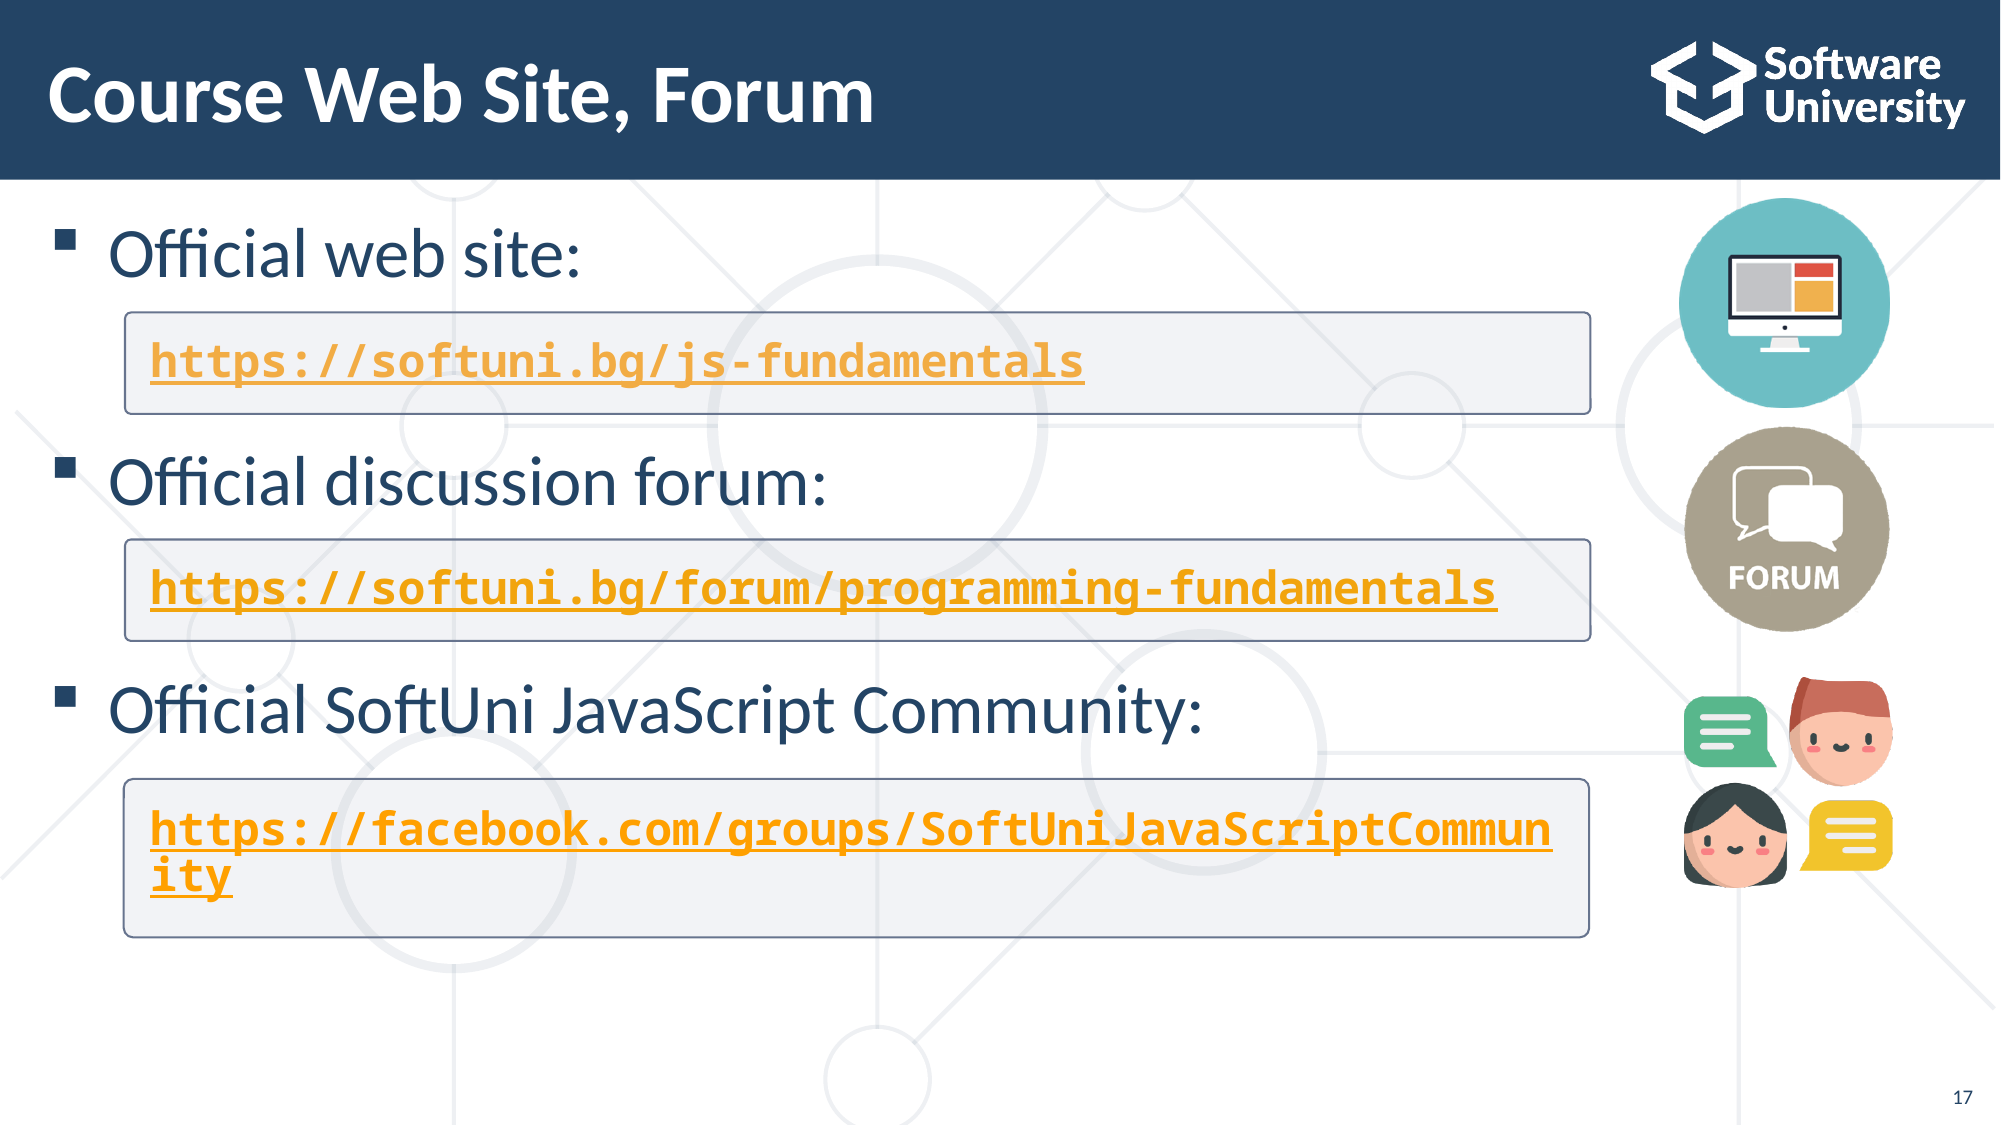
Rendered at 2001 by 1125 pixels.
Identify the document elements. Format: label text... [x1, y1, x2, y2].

list Official web site: Official discussion forum: Official SoftUni JavaScript Community: [31, 196, 1970, 1085]
picture [1679, 198, 1890, 409]
picture [1651, 41, 1966, 134]
picture [1681, 423, 1892, 634]
text_box https://softuni.bg/forum/programming-fundamentals [125, 539, 1591, 641]
slide_number 17 [1927, 1067, 1989, 1117]
title Course Web Site, Forum [31, 16, 1625, 162]
text_box https://facebook.com/groups/SoftUniJavaScriptCommunity [123, 778, 1590, 938]
picture [1682, 677, 1893, 888]
text_box https://softuni.bg/js-fundamentals [125, 312, 1591, 414]
